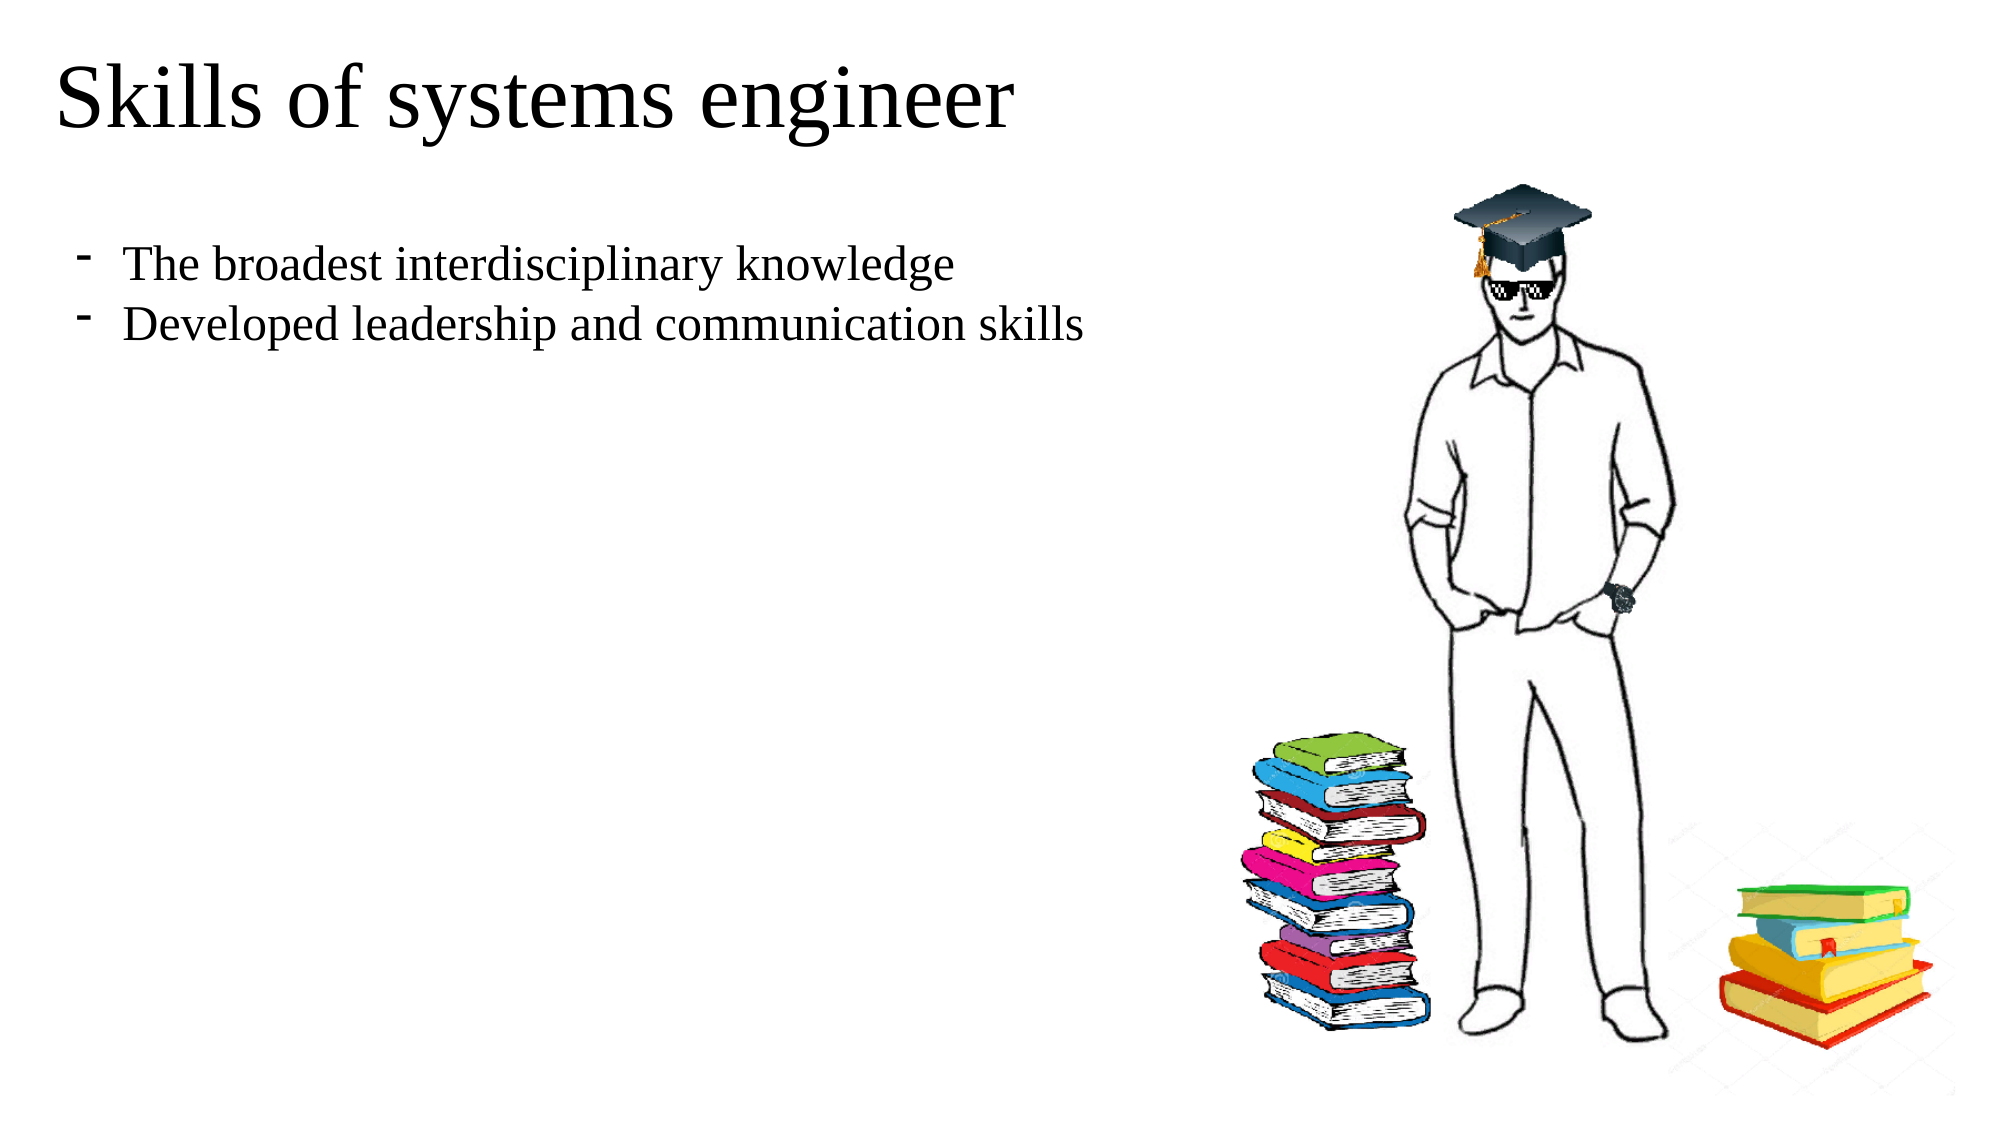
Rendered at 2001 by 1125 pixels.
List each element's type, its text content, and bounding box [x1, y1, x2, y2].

picture [1173, 152, 1974, 1101]
title Skills of systems engineer [39, 0, 1765, 207]
text_box The broadest interdisciplinary knowledge Developed leadership and communication skills [60, 223, 1101, 403]
